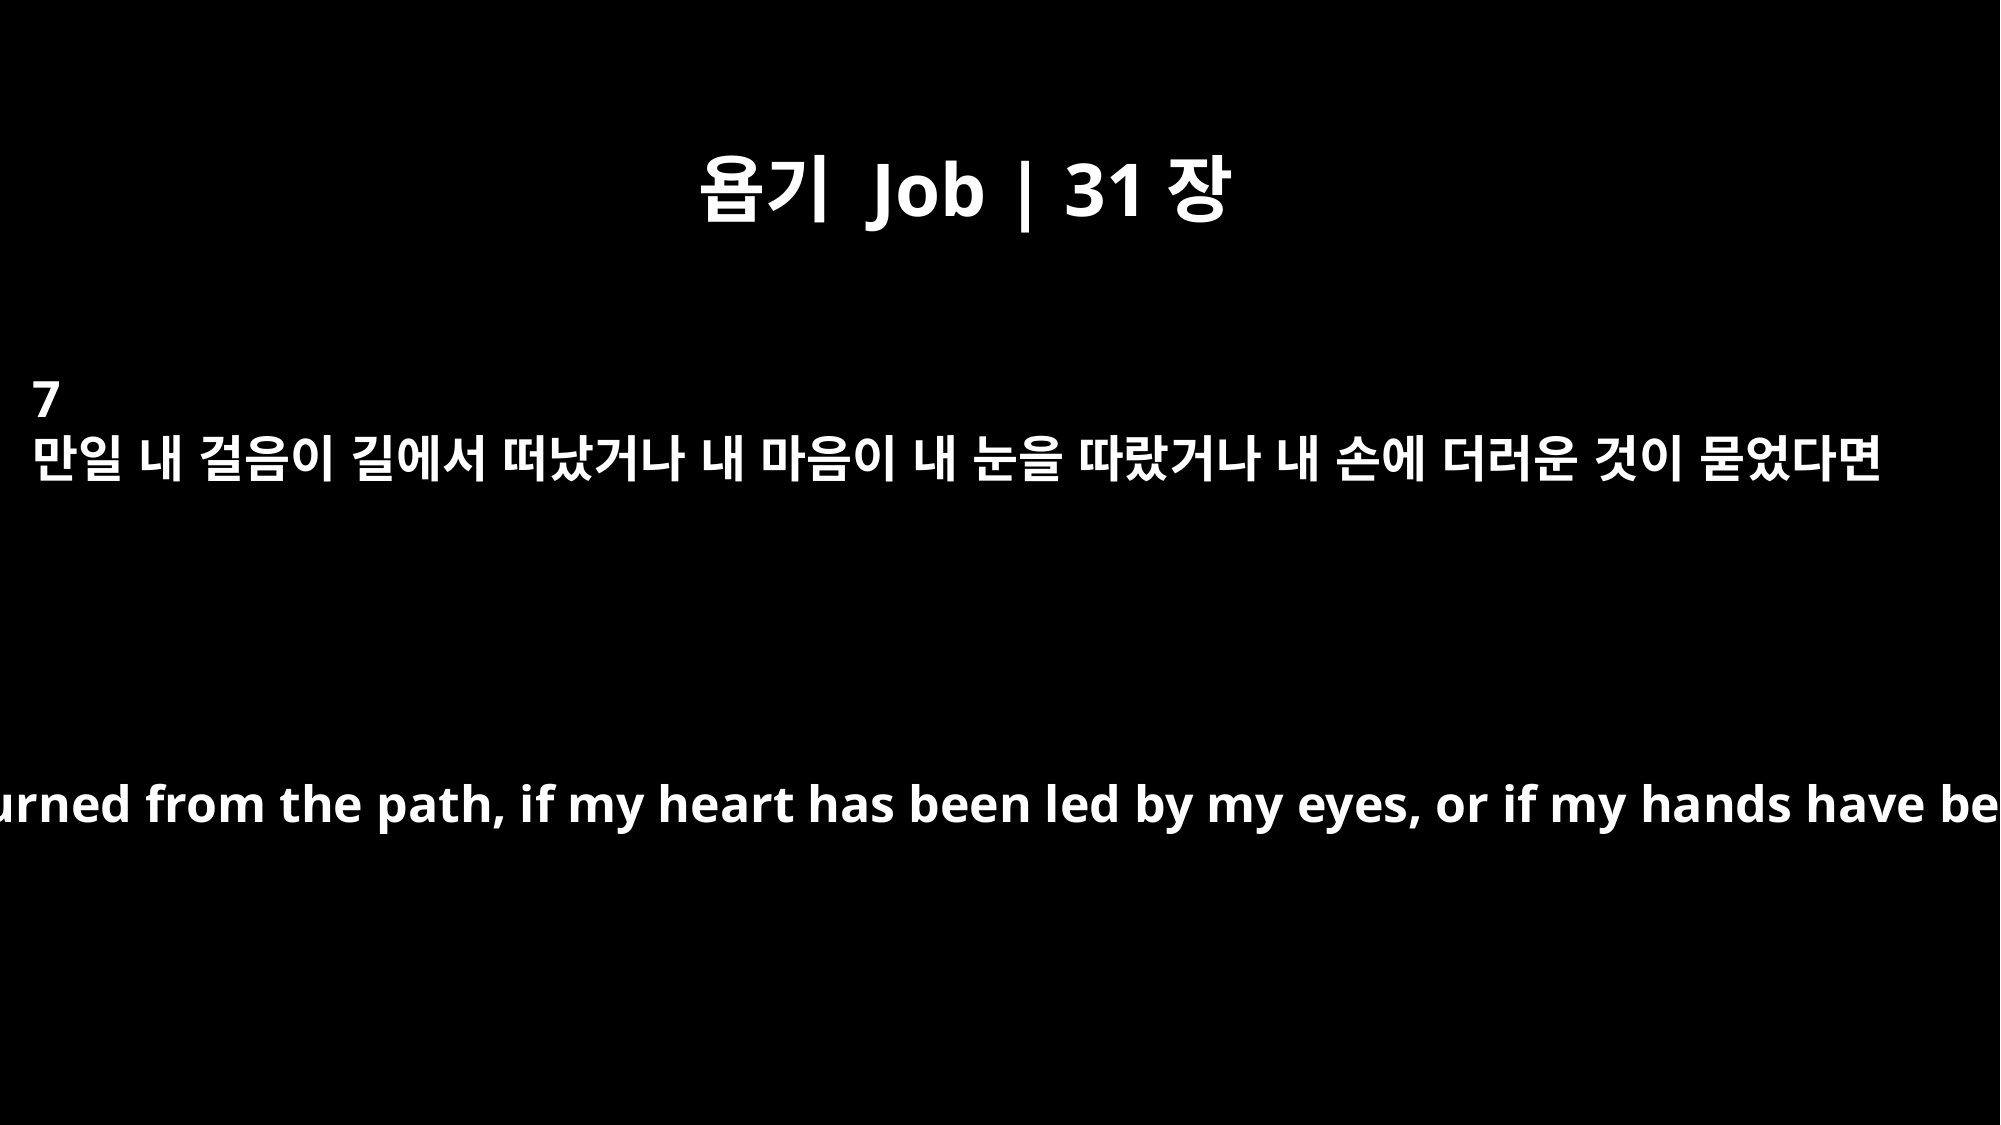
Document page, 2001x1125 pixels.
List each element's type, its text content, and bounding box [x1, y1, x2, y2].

text_box 7 만일 내 걸음이 길에서 떠났거나 내 마음이 내 눈을 따랐거나 내 손에 더러운 것이 묻었다면 [17, 359, 1900, 495]
text_box if my steps have turned from the path, if my heart has been led by my eyes, or if my hands have been defiled, [0, 764, 2000, 840]
text_box 욥기 Job | 31장 [683, 136, 1249, 239]
